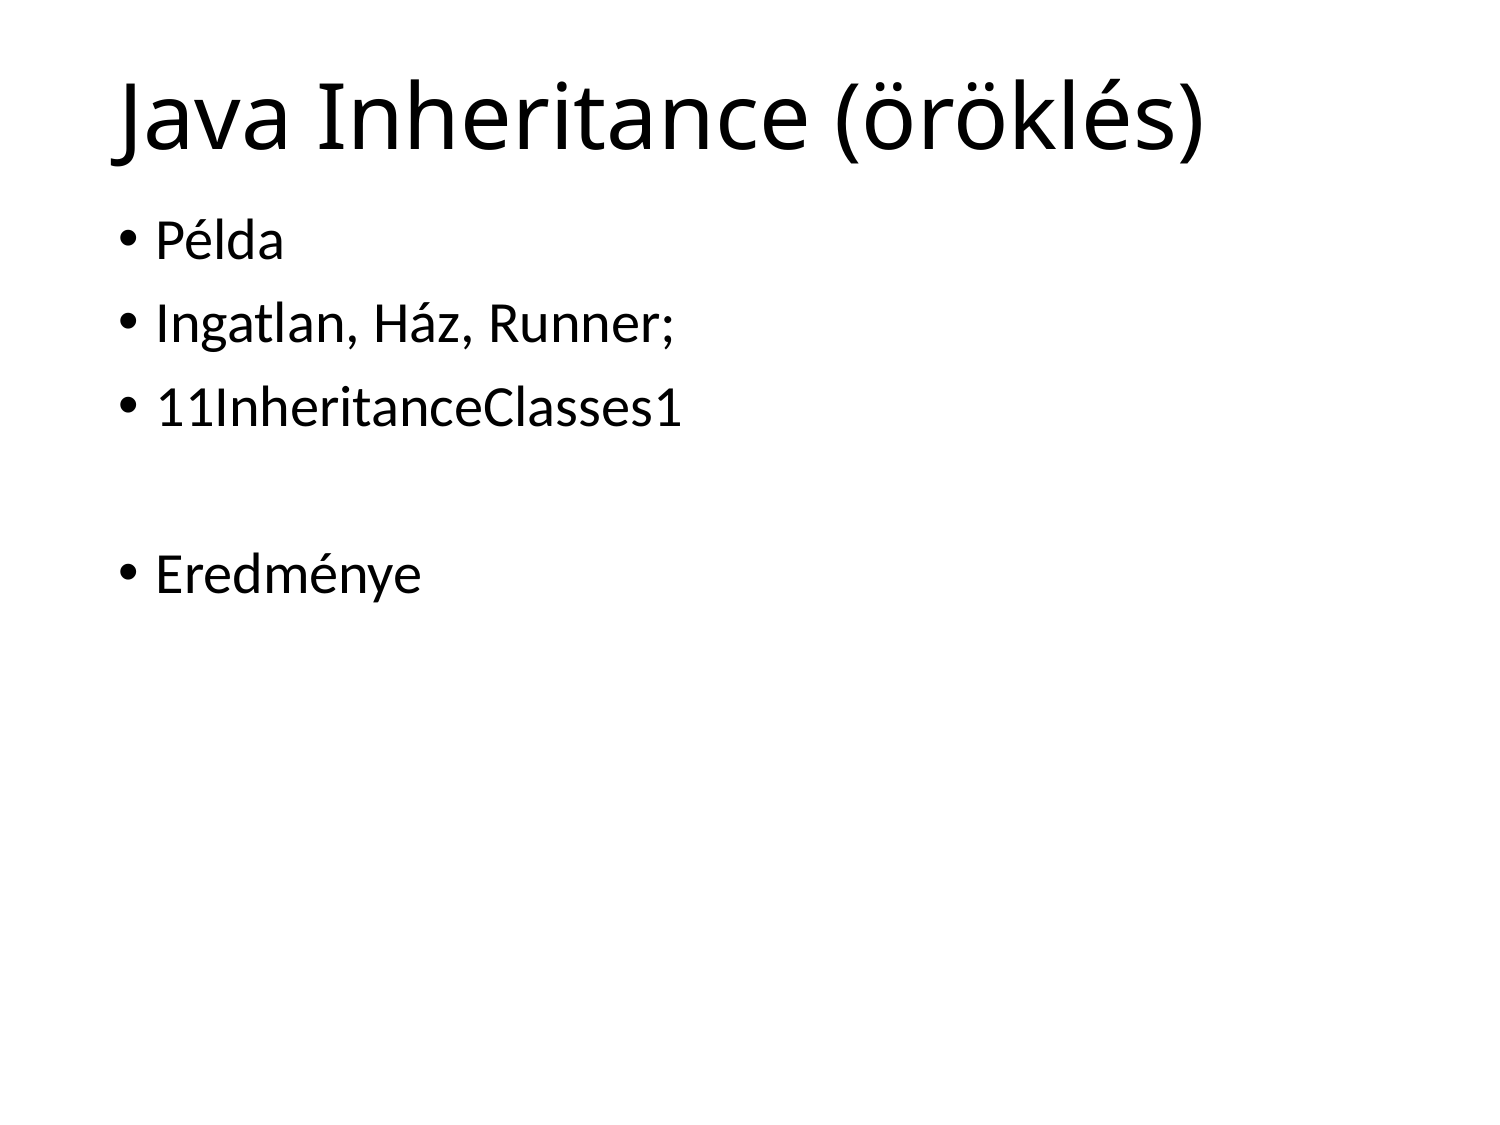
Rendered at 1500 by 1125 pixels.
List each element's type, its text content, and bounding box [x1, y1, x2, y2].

list Példa Ingatlan, Ház, Runner; 11InheritanceClasses1 Eredménye [103, 201, 1397, 1014]
title Java Inheritance (öröklés) [103, 59, 1397, 180]
